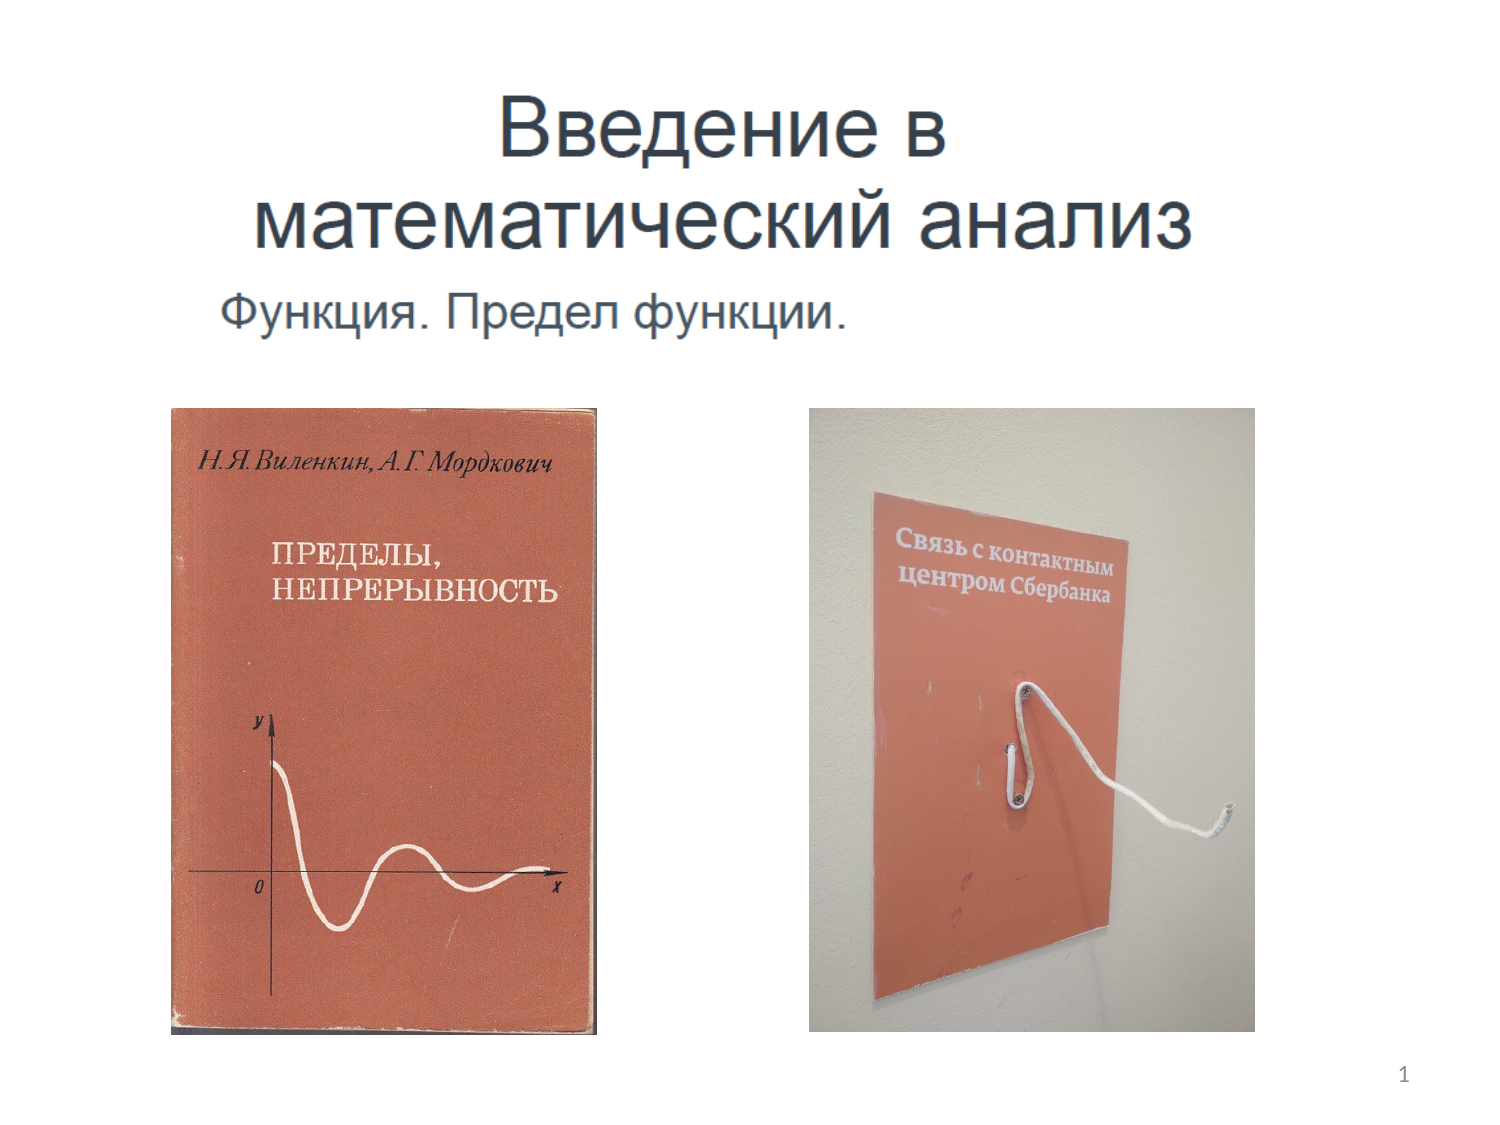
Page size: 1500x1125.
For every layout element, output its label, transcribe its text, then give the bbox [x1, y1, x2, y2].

picture [170, 18, 1298, 388]
slide_number 1 [1074, 1042, 1425, 1103]
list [170, 408, 597, 1035]
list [808, 408, 1255, 1032]
